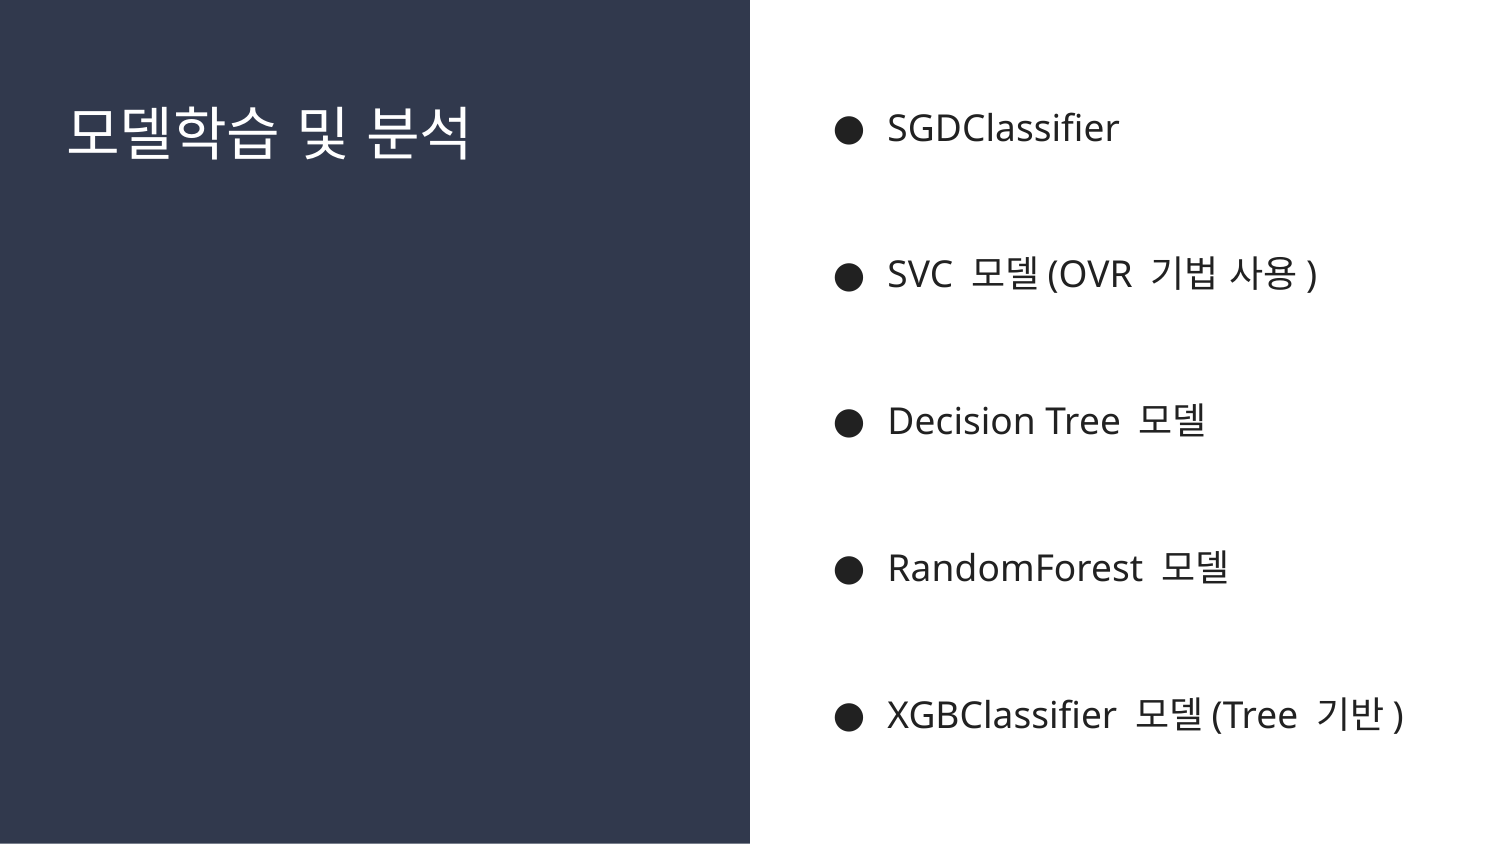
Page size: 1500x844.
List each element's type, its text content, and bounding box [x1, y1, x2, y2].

list SGDClassifier SVC 모델(OVR 기법 사용) Decision Tree 모델 RandomForest 모델 XGBClassifier 모델(Tree 기반) [800, 82, 1449, 757]
title 모델학습 및 분석 [51, 82, 659, 419]
